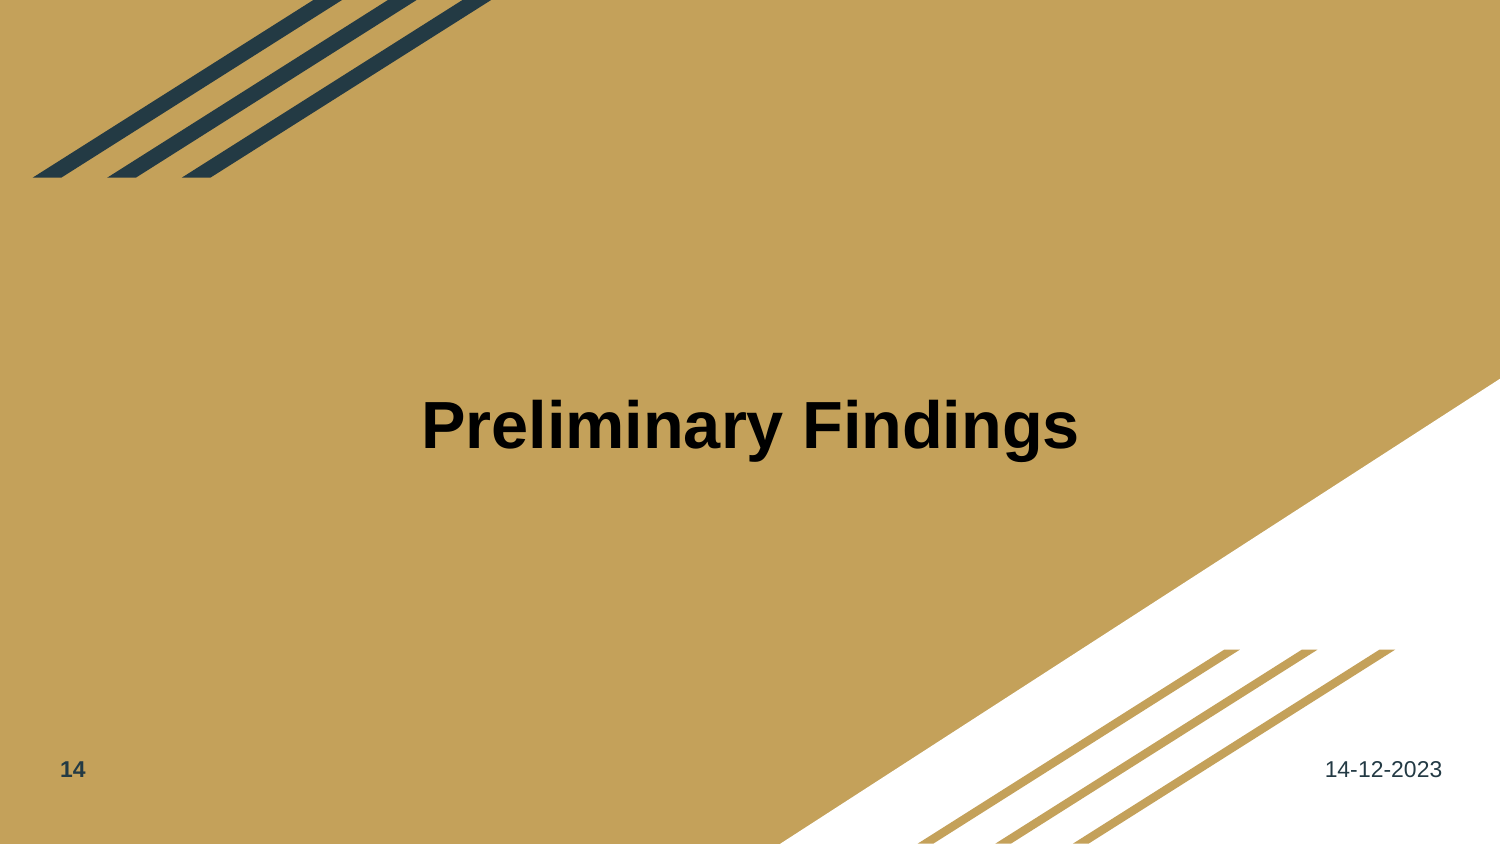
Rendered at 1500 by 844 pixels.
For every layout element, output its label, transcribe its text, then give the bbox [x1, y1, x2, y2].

text_box 14-12-2023 [1304, 745, 1462, 792]
text_box 14 [32, 732, 114, 806]
title Preliminary Findings [309, 286, 1192, 557]
